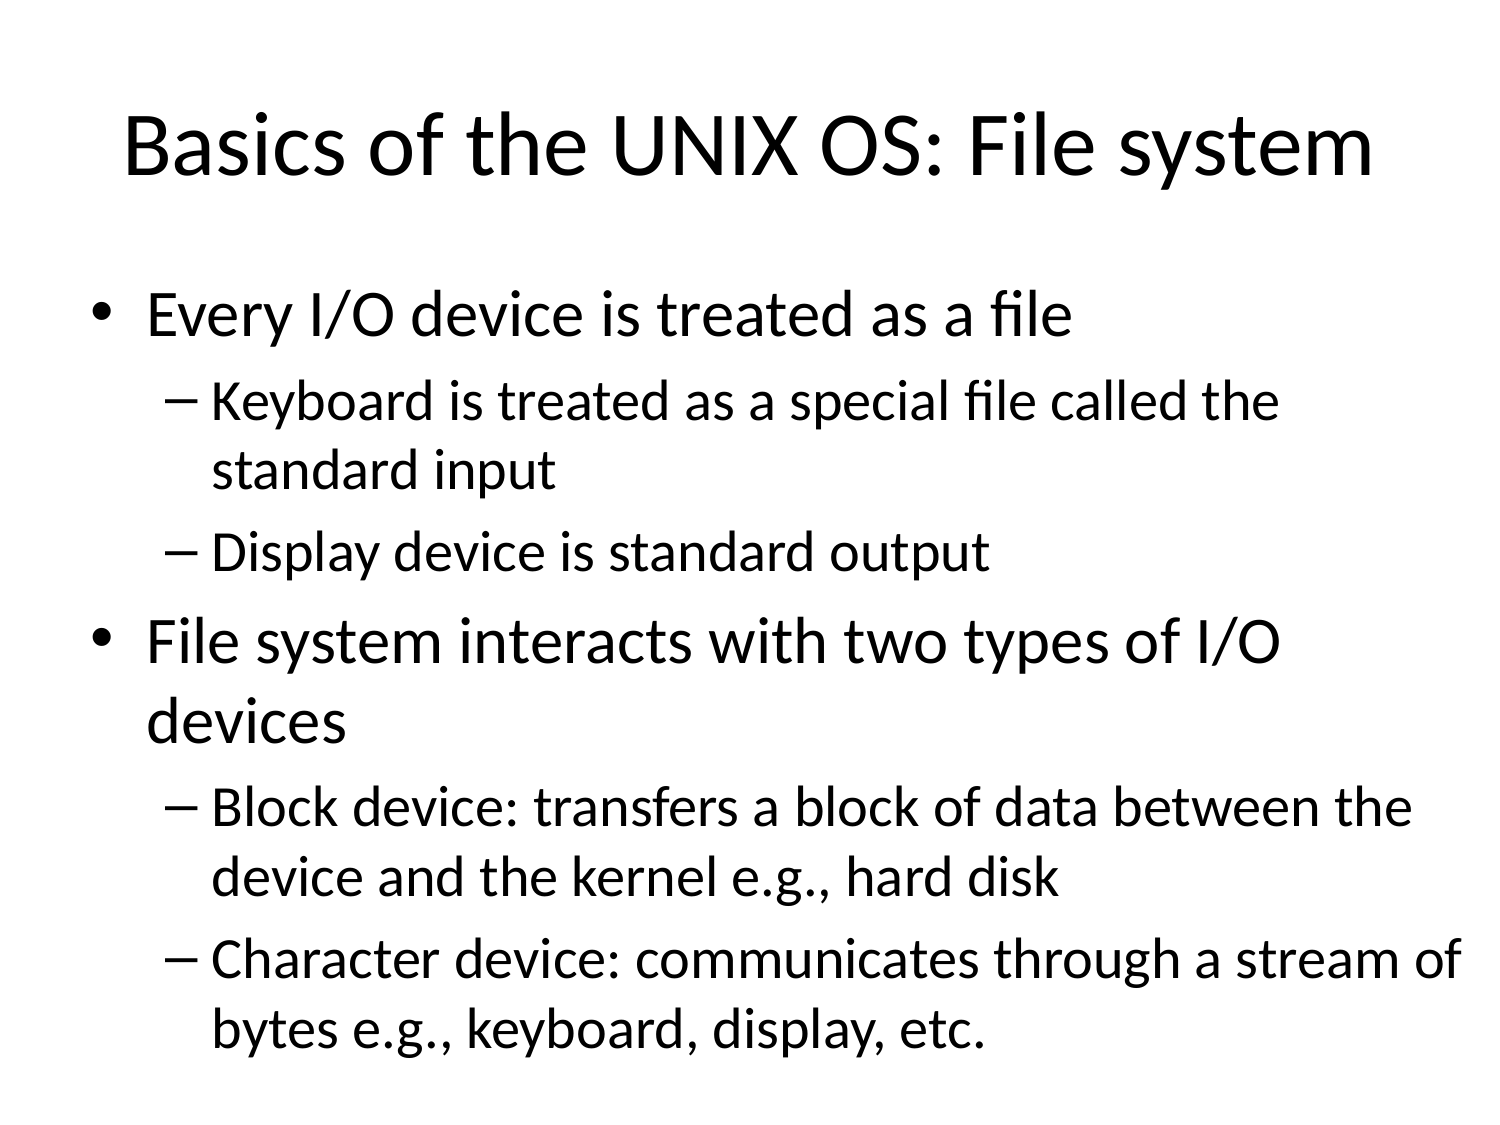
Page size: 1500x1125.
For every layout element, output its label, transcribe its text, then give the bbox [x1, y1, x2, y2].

list Every I/O device is treated as a file Keyboard is treated as a special file called the standard input Display device is standard output File system interacts with two types of I/O devices Block device: transfers a block of data between the device and the kernel e.g., hard disk Character device: communicates through a stream of bytes e.g., keyboard, display, etc. [75, 262, 1500, 1125]
title Basics of the UNIX OS: File system [75, 45, 1425, 233]
